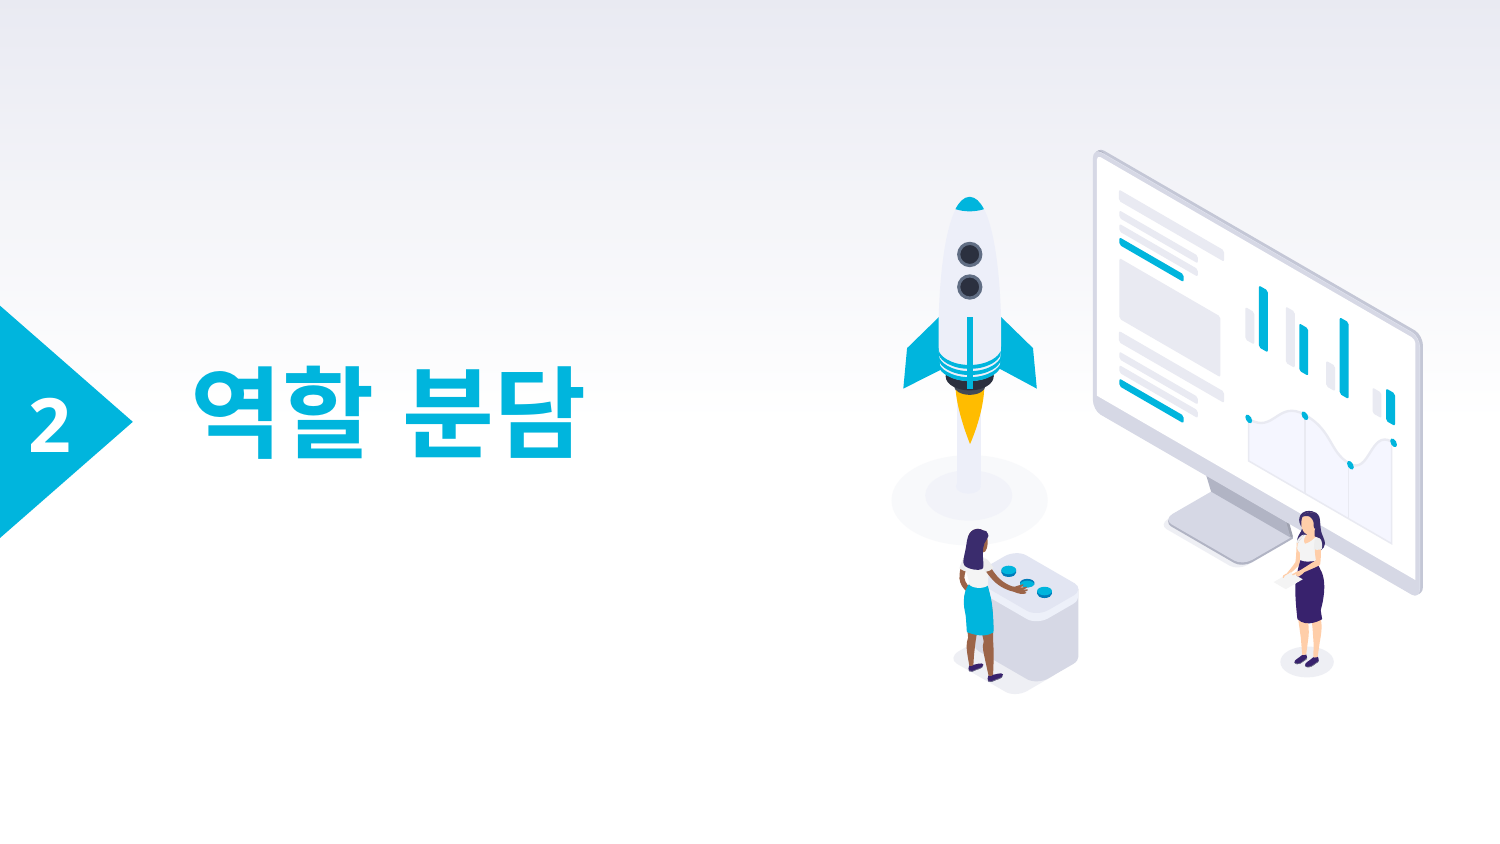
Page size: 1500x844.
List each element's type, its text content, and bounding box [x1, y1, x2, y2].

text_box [891, 149, 1424, 695]
title 역할 분담 [178, 326, 886, 470]
text_box 2 [0, 306, 100, 540]
